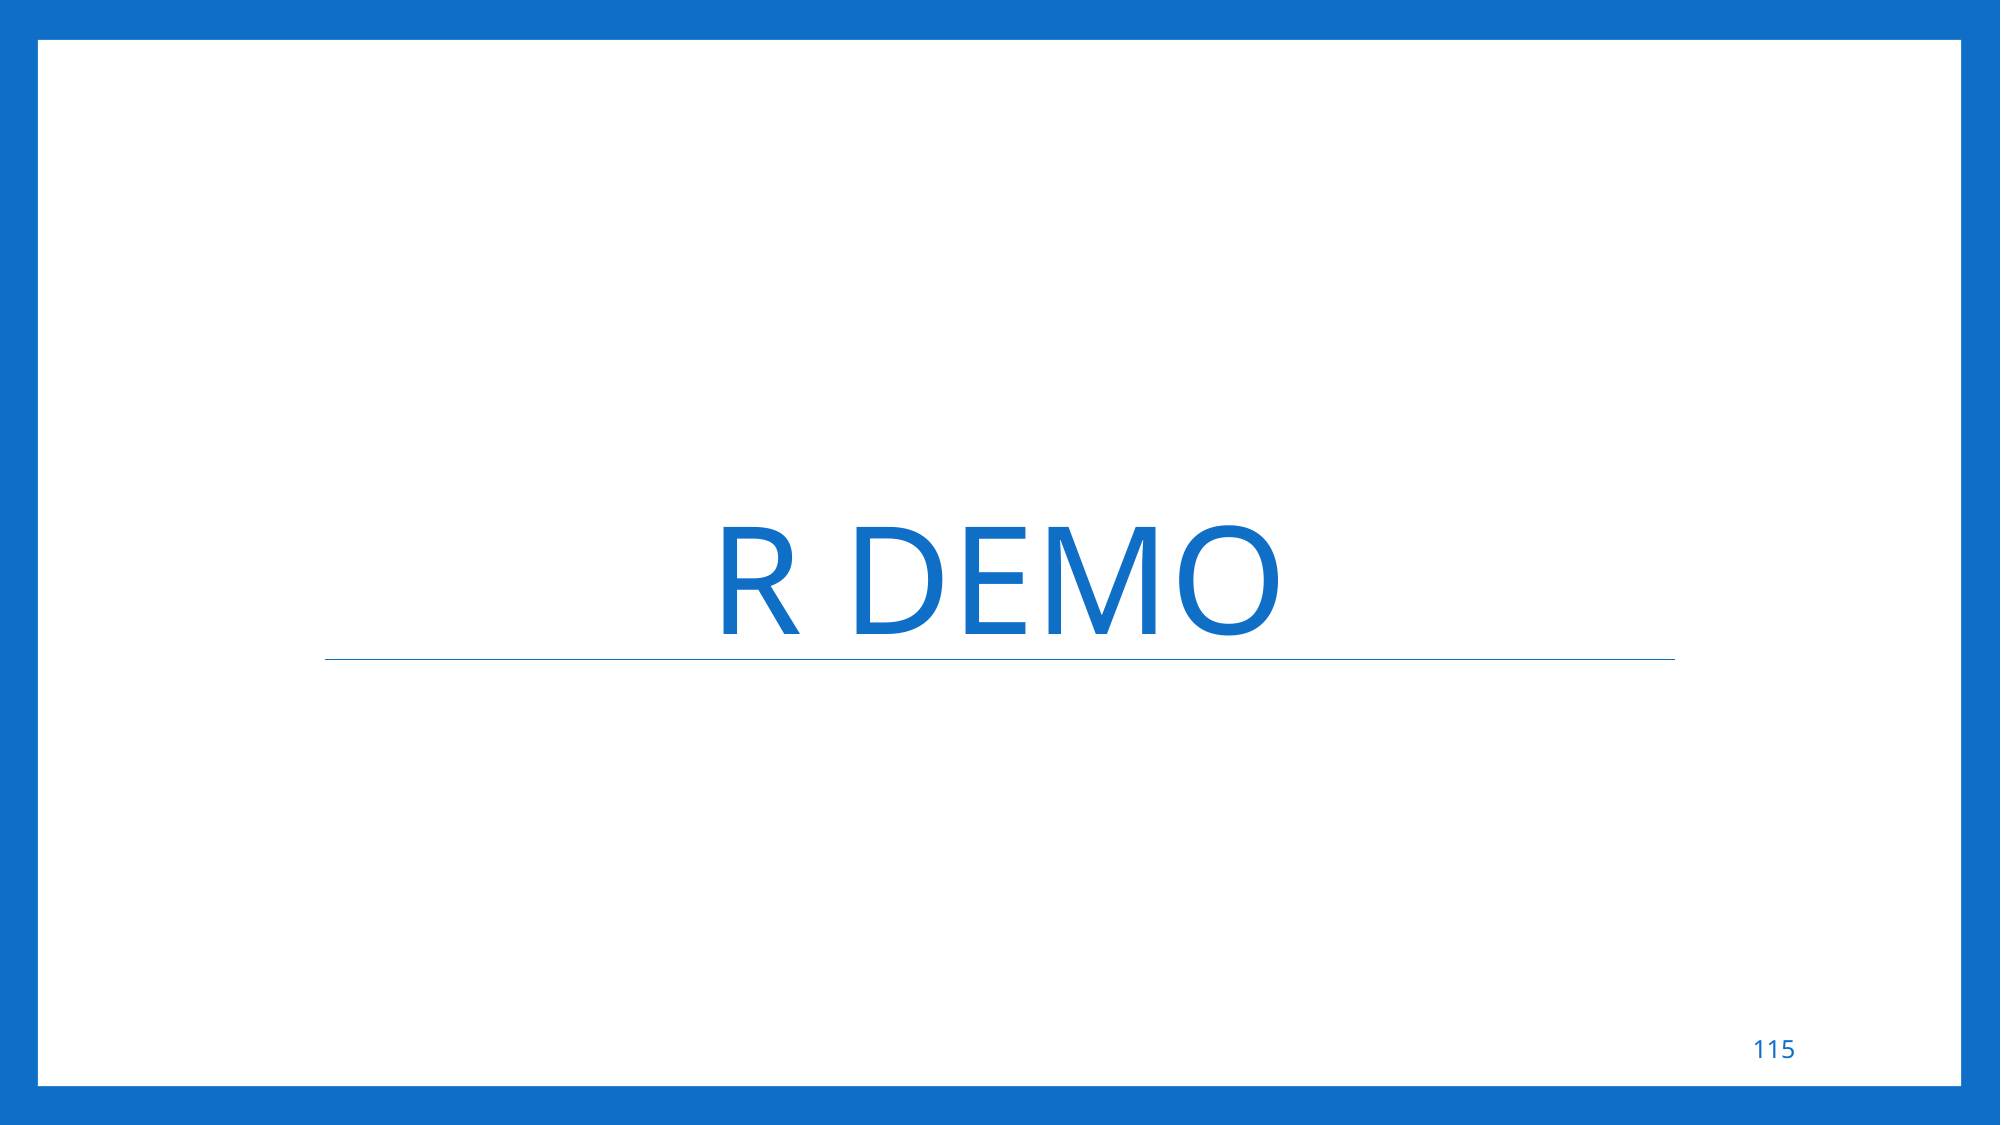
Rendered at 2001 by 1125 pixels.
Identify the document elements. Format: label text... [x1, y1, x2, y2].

title R DEMO [181, 192, 1817, 673]
slide_number 115 [1530, 1020, 1811, 1081]
